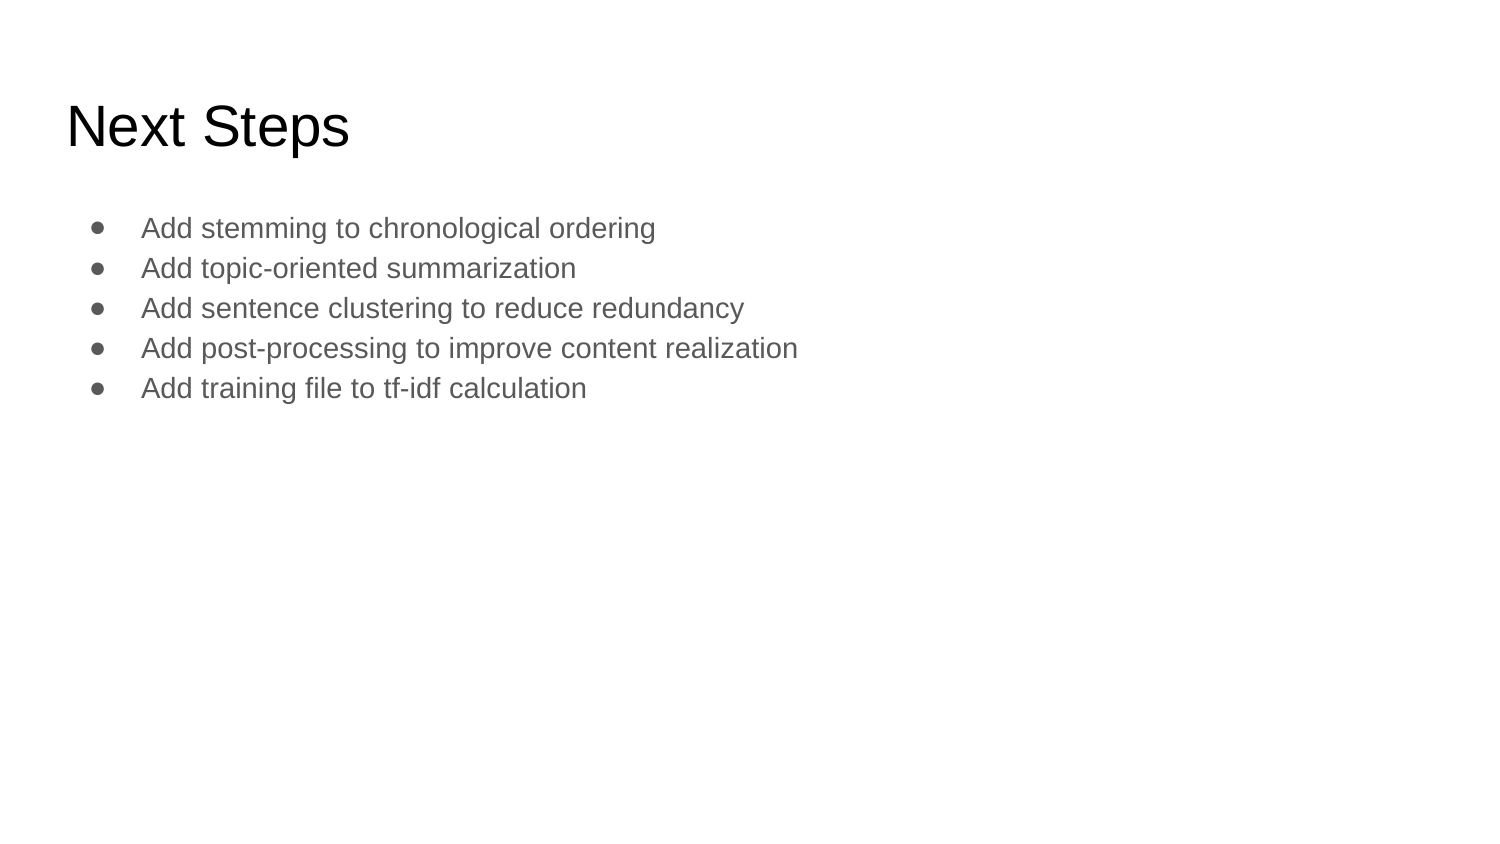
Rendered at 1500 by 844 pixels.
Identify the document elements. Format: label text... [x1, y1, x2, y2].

title Next Steps [51, 72, 1449, 167]
list Add stemming to chronological ordering Add topic-oriented summarization Add sentence clustering to reduce redundancy Add post-processing to improve content realization Add training file to tf-idf calculation [51, 189, 1449, 750]
